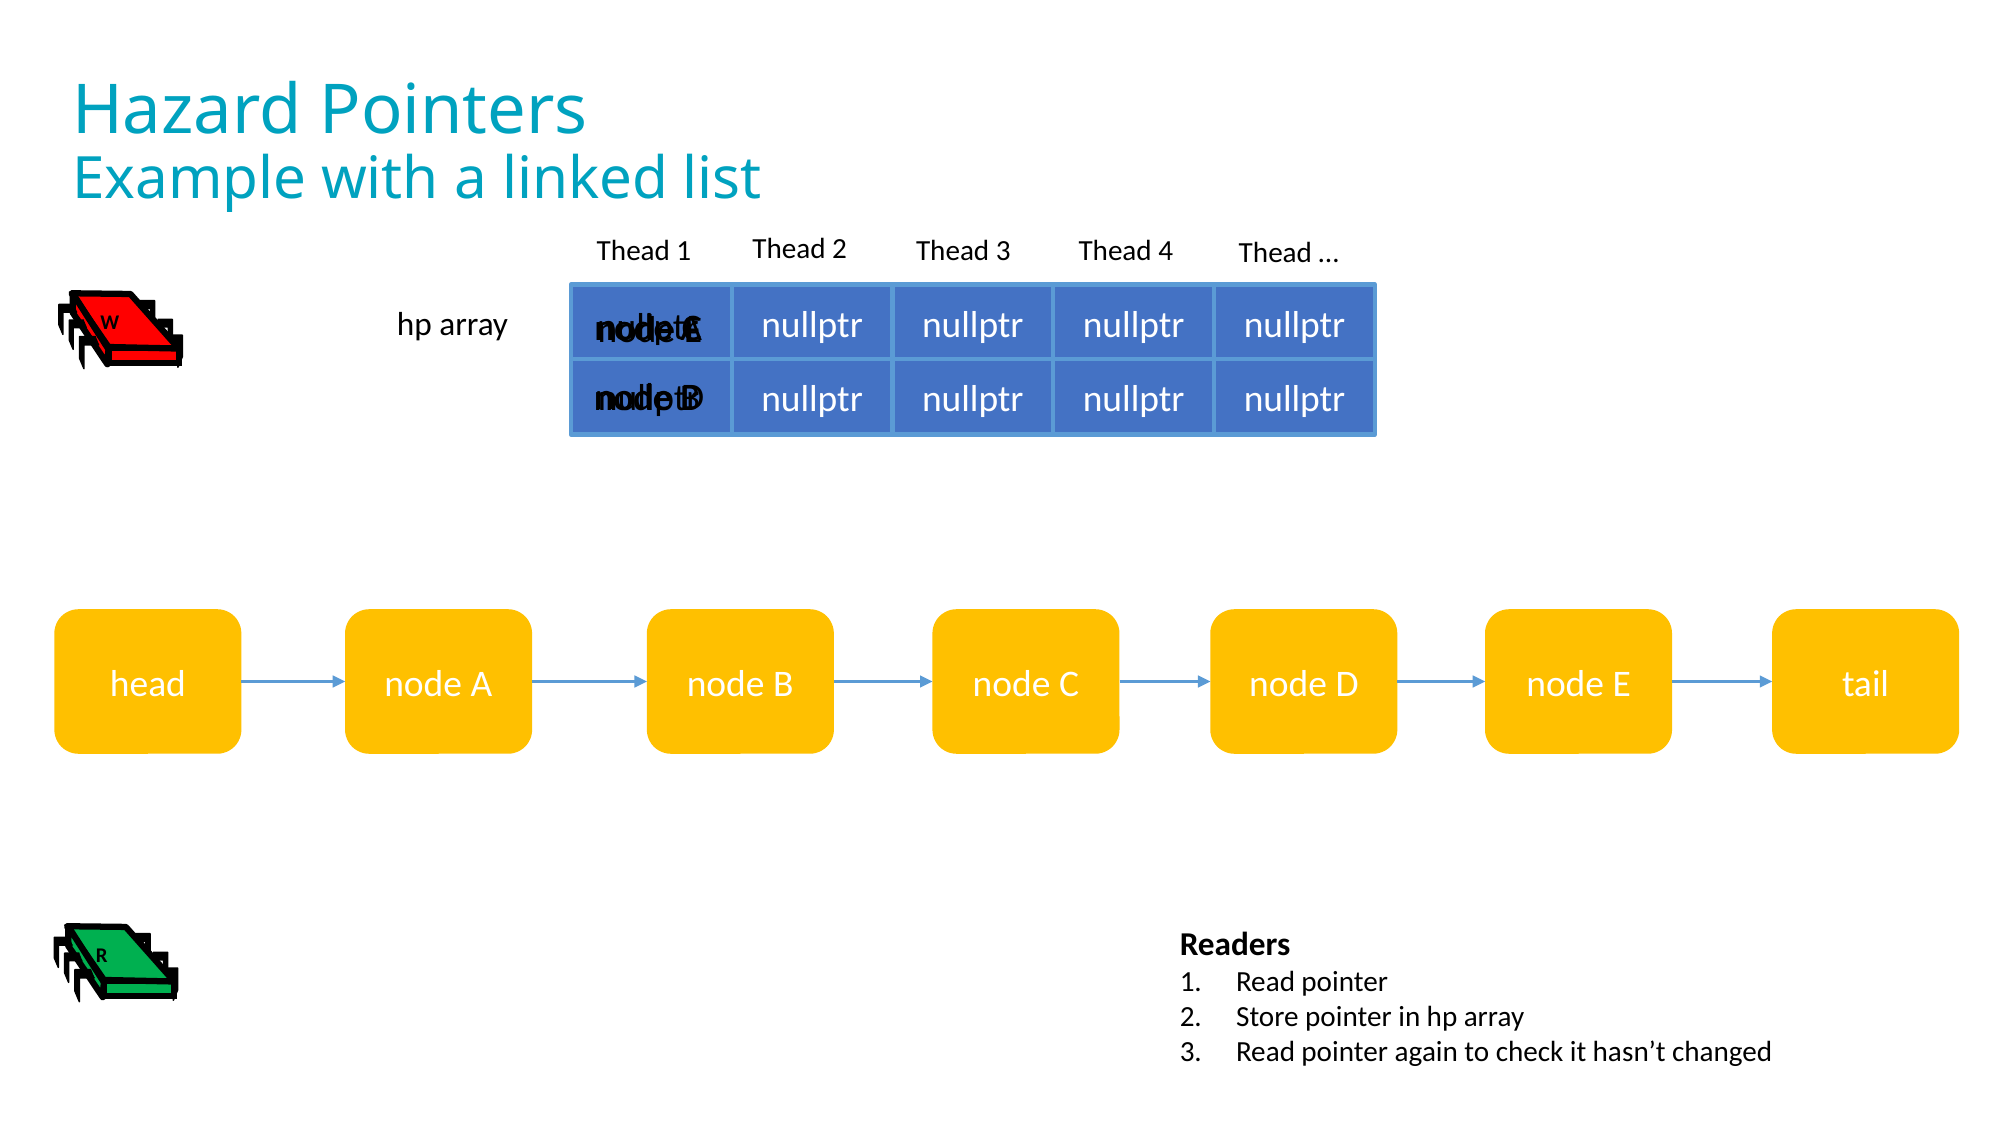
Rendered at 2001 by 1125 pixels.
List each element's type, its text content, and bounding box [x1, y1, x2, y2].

text_box node E [582, 297, 742, 358]
text_box nullptr [1053, 358, 1214, 435]
text_box [570, 358, 731, 435]
text_box nullptr [1214, 358, 1375, 435]
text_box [54, 926, 178, 1002]
text_box node D [1210, 609, 1398, 754]
title Hazard Pointers Example with a linked list [57, 66, 864, 226]
text_box nullptr [731, 358, 892, 435]
text_box node B [646, 609, 834, 754]
text_box hp array [382, 294, 562, 350]
text_box Thead 2 [737, 222, 890, 272]
text_box Thead 1 [581, 223, 734, 274]
text_box node C [932, 609, 1120, 754]
text_box nullptr [1214, 284, 1375, 358]
text_box head [54, 609, 242, 754]
text_box nullptr [892, 284, 1053, 358]
text_box node E [1485, 609, 1673, 754]
text_box node A [345, 609, 533, 754]
text_box Thead 4 [1063, 223, 1216, 274]
text_box Readers Read pointer Store pointer in hp array Read pointer again to check it hasn’t changed [1164, 914, 1918, 1075]
text_box [570, 284, 731, 358]
text_box node D [580, 364, 739, 424]
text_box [58, 293, 183, 369]
text_box Thead … [1224, 225, 1377, 276]
text_box nullptr [731, 284, 892, 358]
text_box Thead 3 [901, 223, 1054, 274]
text_box tail [1772, 609, 1960, 754]
text_box nullptr [1053, 284, 1214, 358]
text_box nullptr [892, 358, 1053, 435]
